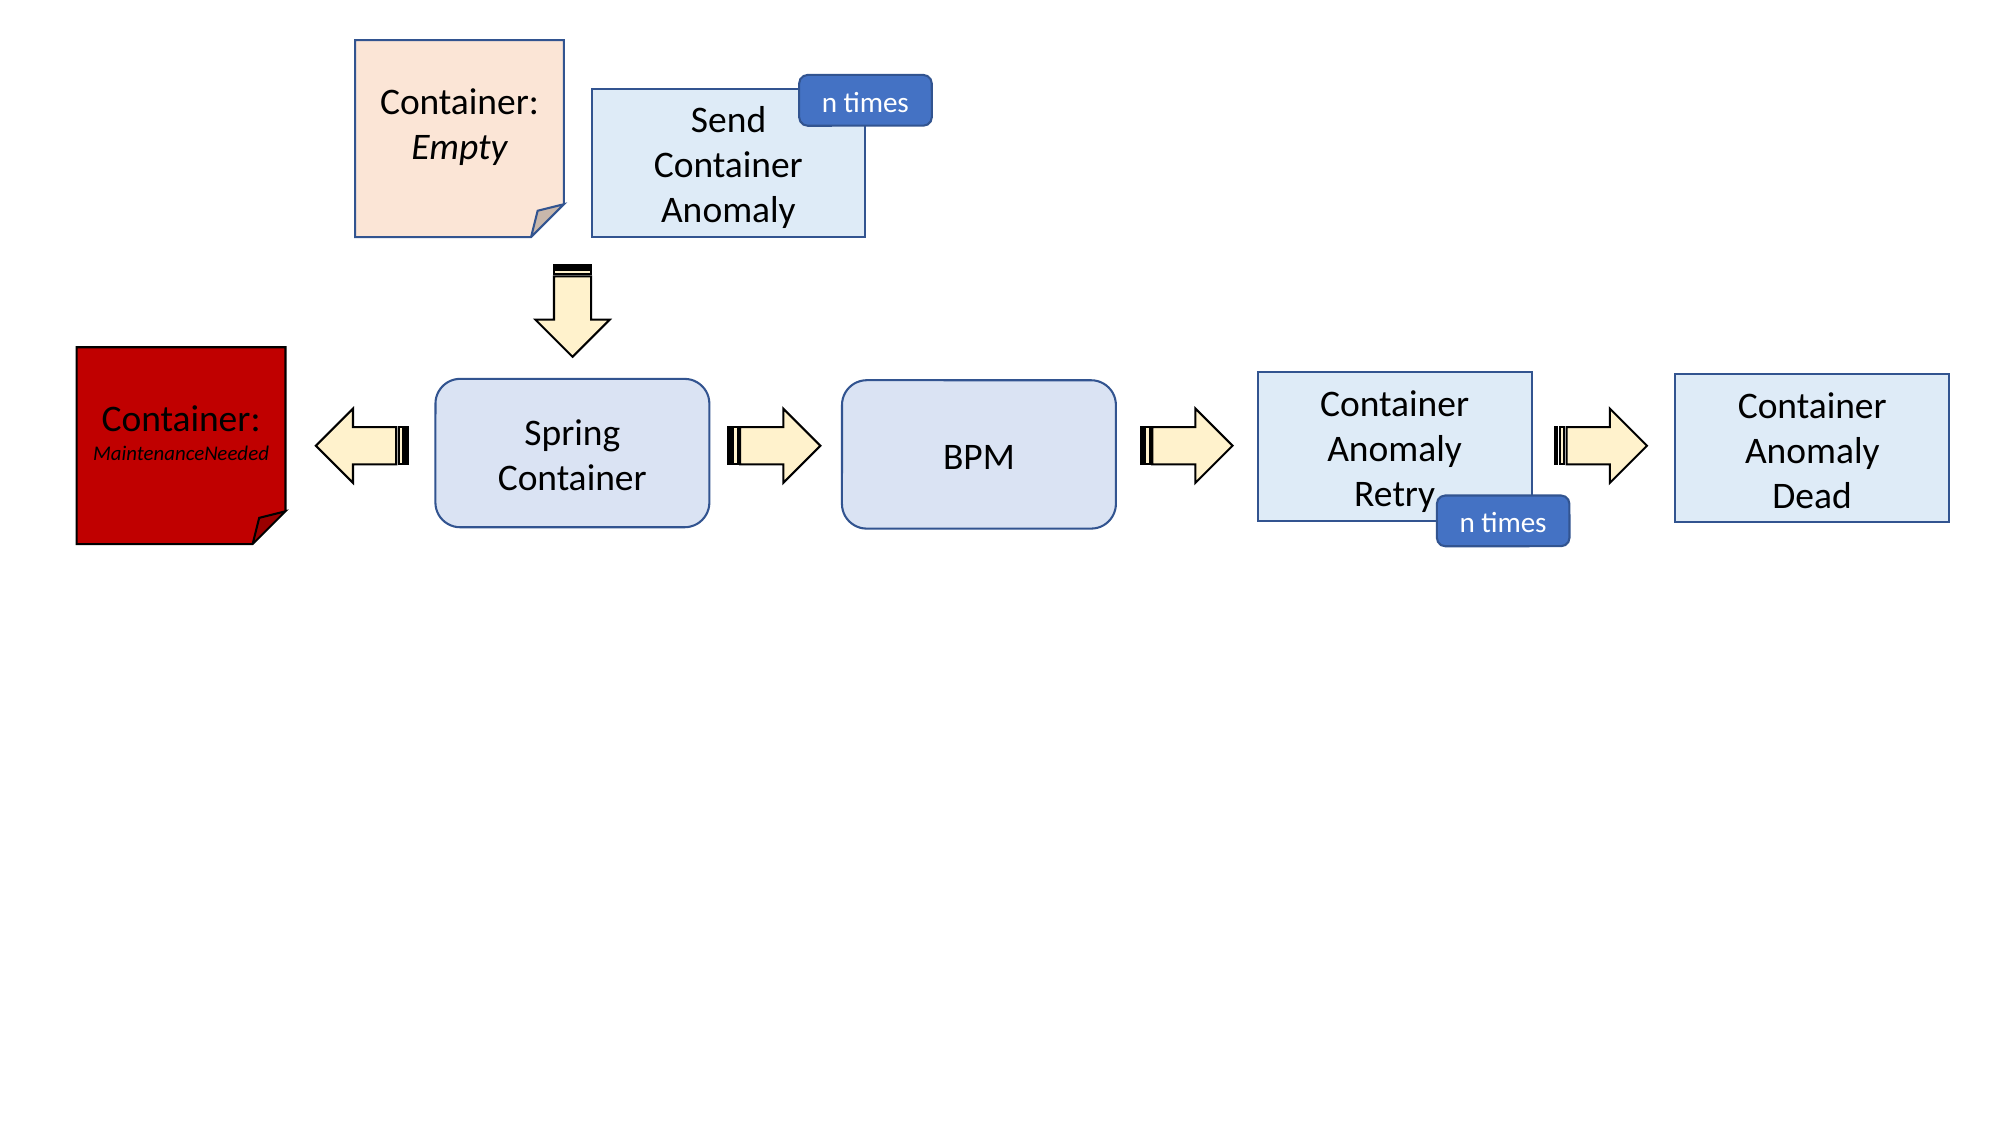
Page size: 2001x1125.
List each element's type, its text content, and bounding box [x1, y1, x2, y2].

text_box BPM [840, 379, 1117, 530]
text_box n times [1435, 494, 1571, 548]
text_box [1140, 406, 1235, 486]
text_box n times [798, 73, 933, 127]
text_box [532, 264, 613, 359]
text_box Send Container Anomaly [591, 88, 866, 238]
text_box Spring Container [434, 377, 711, 529]
text_box [314, 406, 409, 486]
text_box [1554, 426, 1558, 465]
text_box Container Anomaly Retry [1257, 371, 1533, 522]
text_box Container: Empty [354, 39, 568, 239]
text_box [727, 406, 822, 486]
text_box Container: MaintenanceNeeded [75, 346, 289, 546]
text_box [1559, 406, 1649, 486]
text_box Container Anomaly Dead [1674, 373, 1950, 523]
